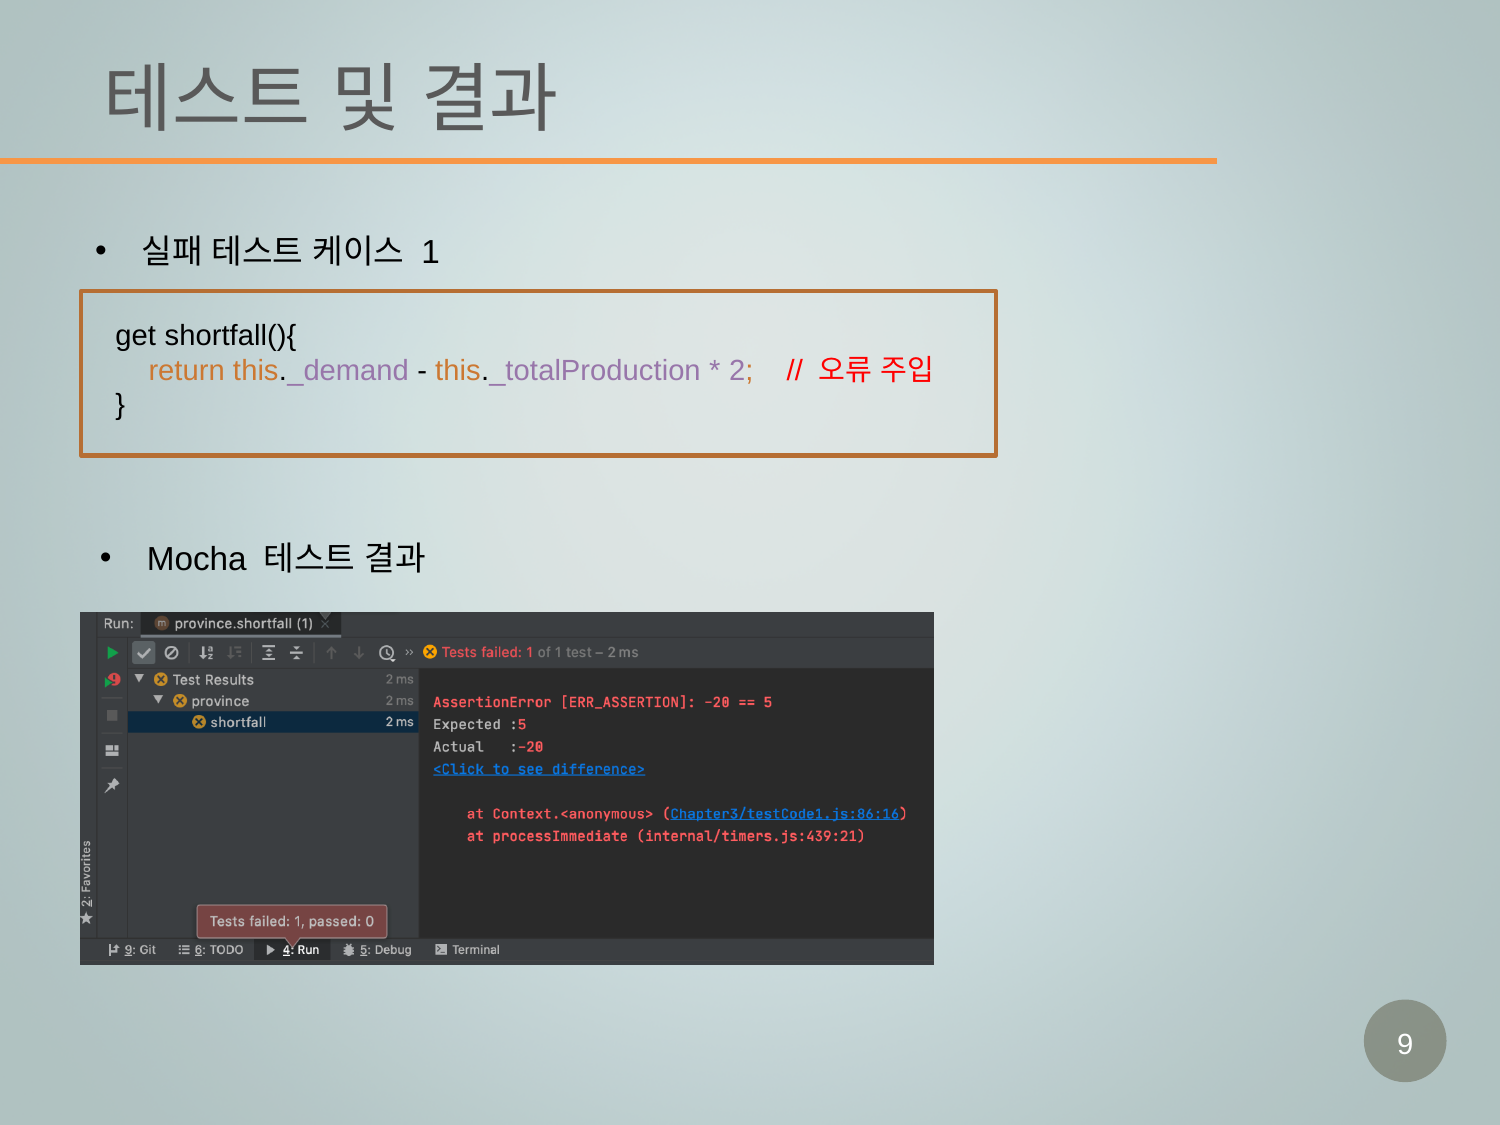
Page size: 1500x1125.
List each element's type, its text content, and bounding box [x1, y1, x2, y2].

text_box 실패 테스트 케이스 1 [80, 222, 695, 278]
title 테스트 및 결과 [88, 42, 1500, 149]
picture [0, 0, 1500, 1125]
text_box [79, 289, 998, 458]
text_box Mocha 테스트 결과 [85, 529, 441, 585]
